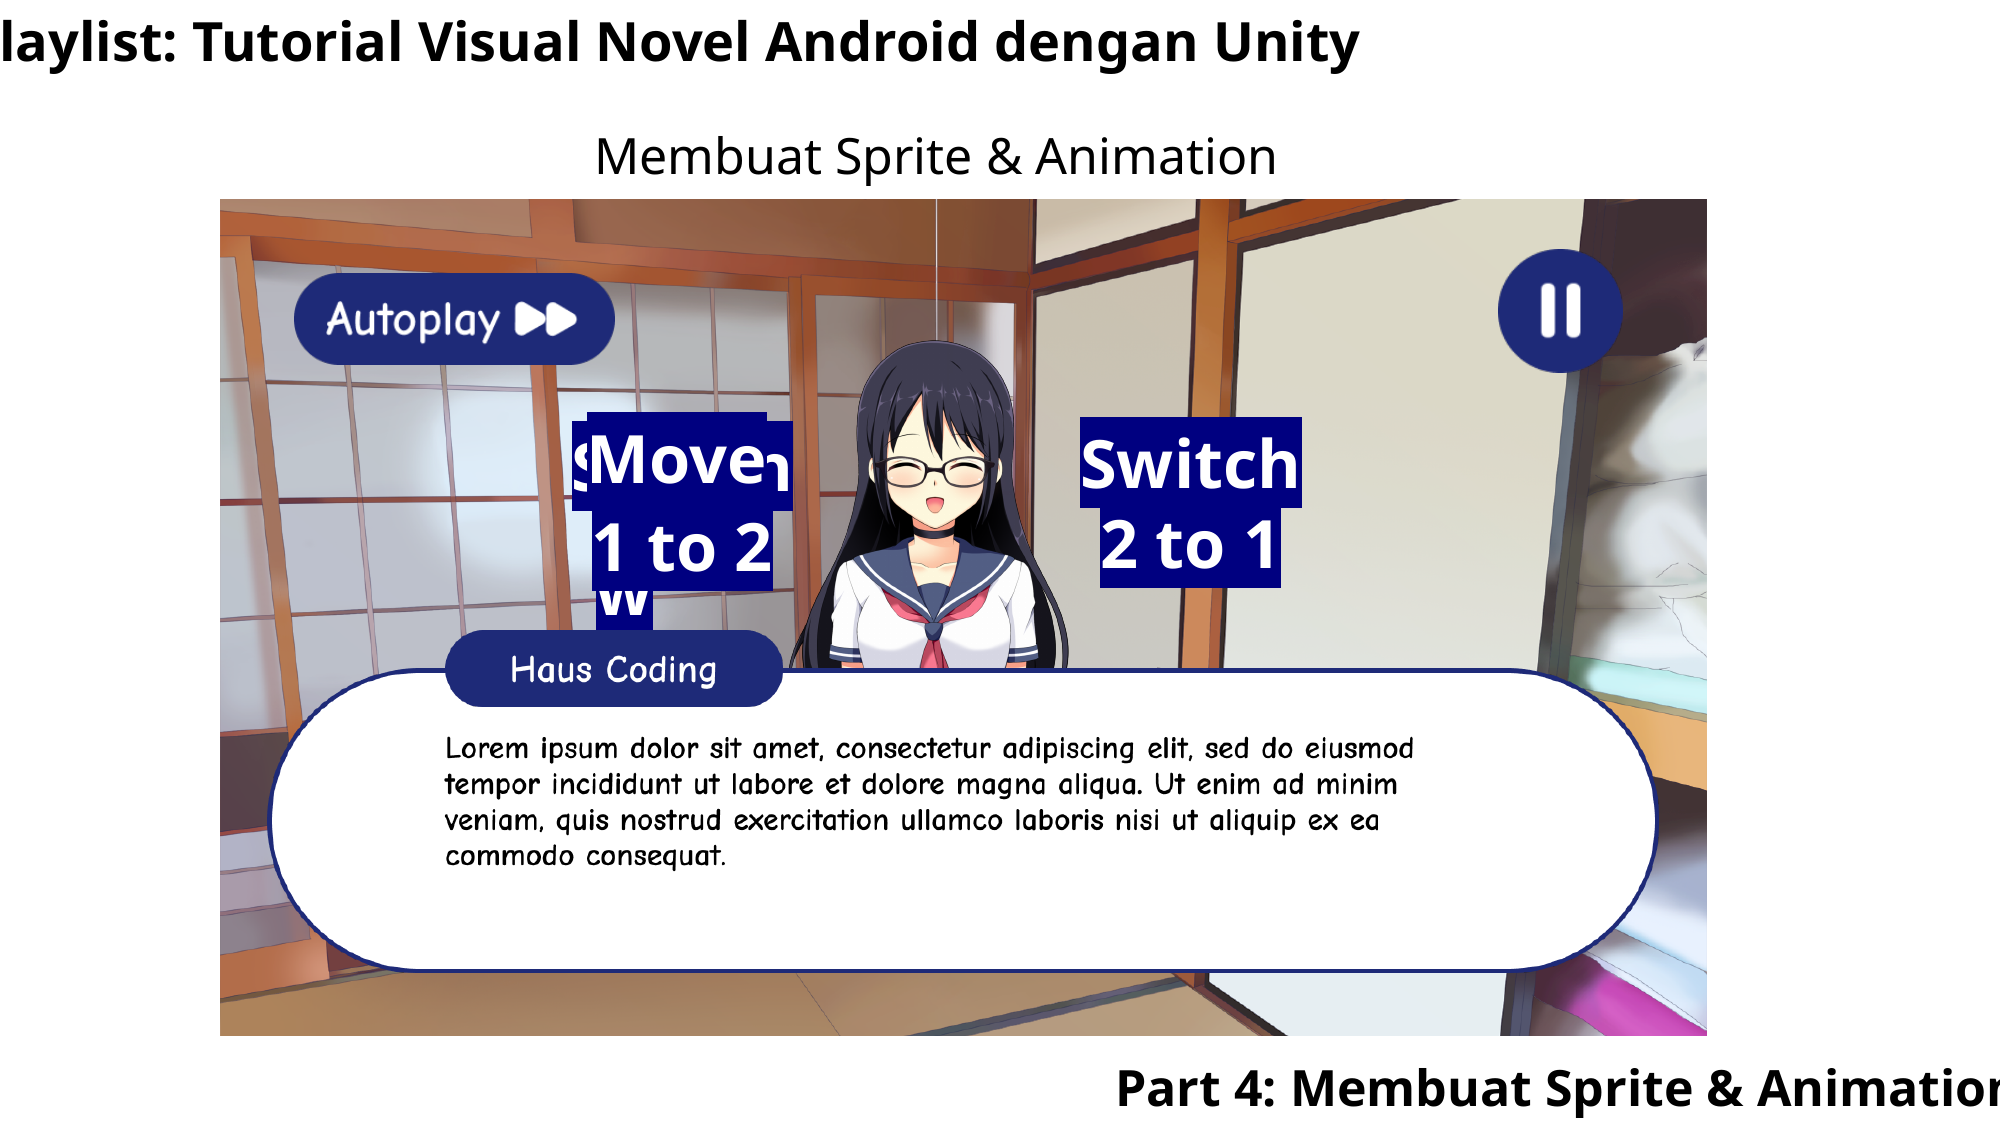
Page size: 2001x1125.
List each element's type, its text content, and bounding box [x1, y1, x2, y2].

text_box Playlist: Tutorial Visual Novel Android dengan Unity [0, 0, 1377, 80]
text_box Membuat Sprite & Animation [579, 116, 1294, 192]
picture [220, 199, 1707, 1036]
text_box Part 4: Membuat Sprite & Animation [1100, 1049, 2000, 1124]
